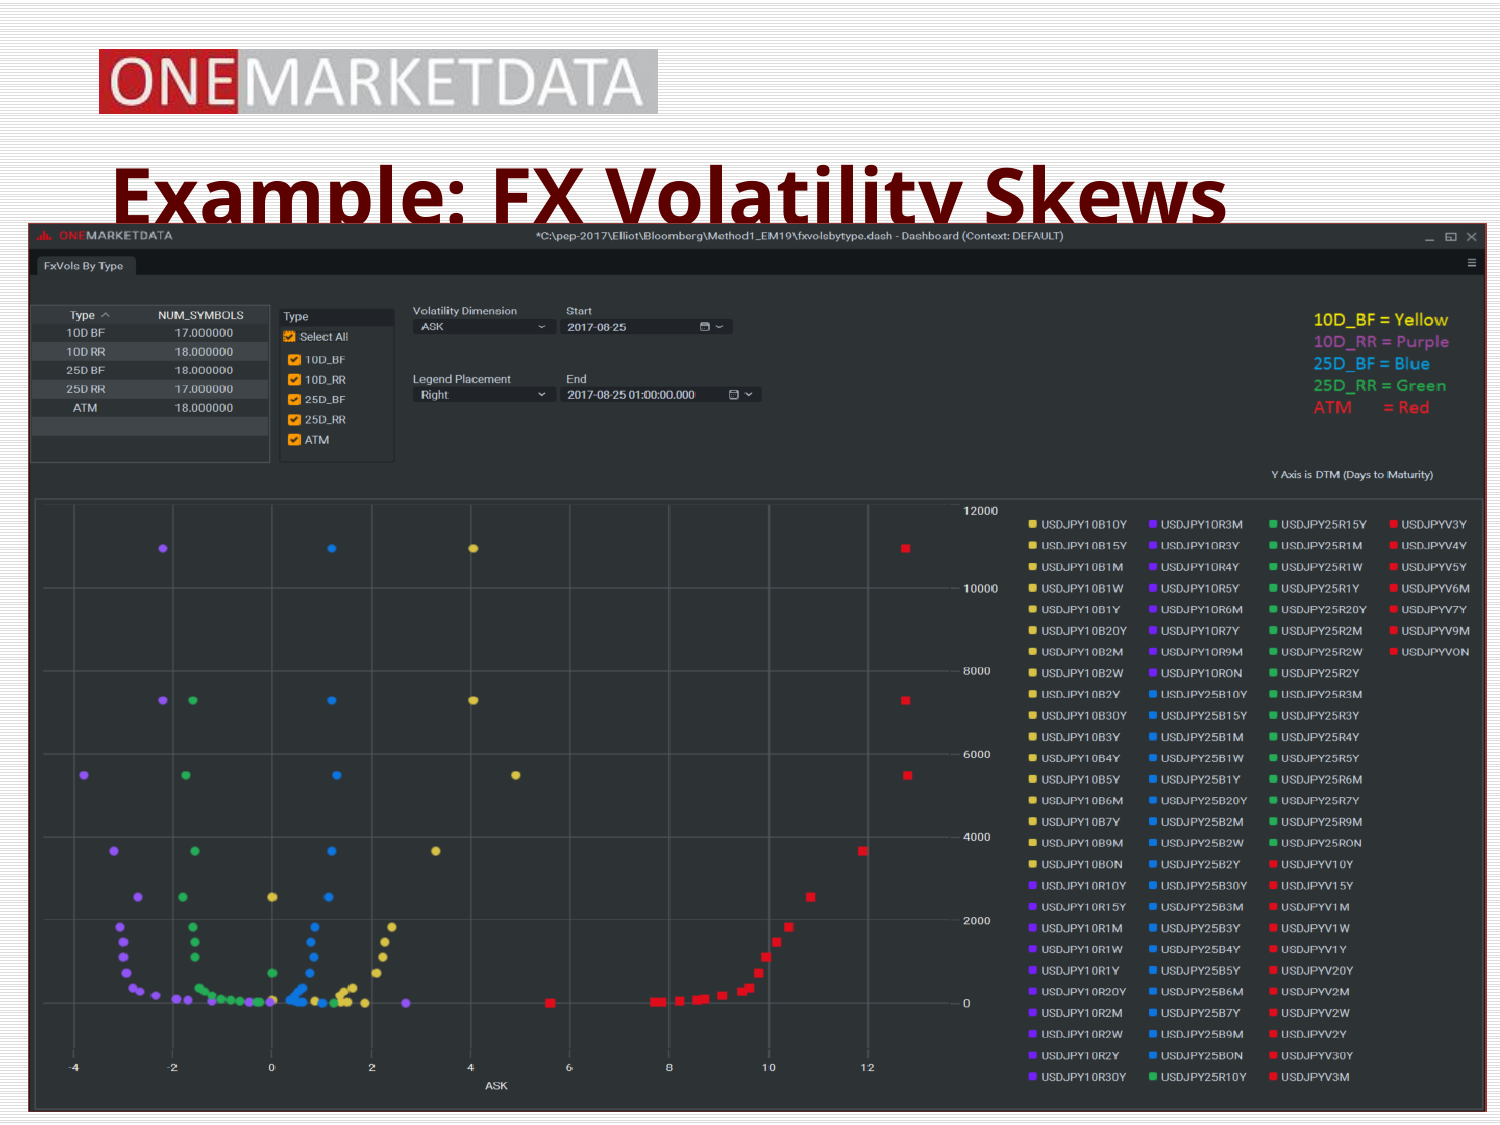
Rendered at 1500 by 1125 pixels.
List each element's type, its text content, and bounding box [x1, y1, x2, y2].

picture [27, 223, 1487, 1112]
picture [99, 49, 658, 113]
title Example: FX Volatility Skews [94, 113, 1456, 220]
